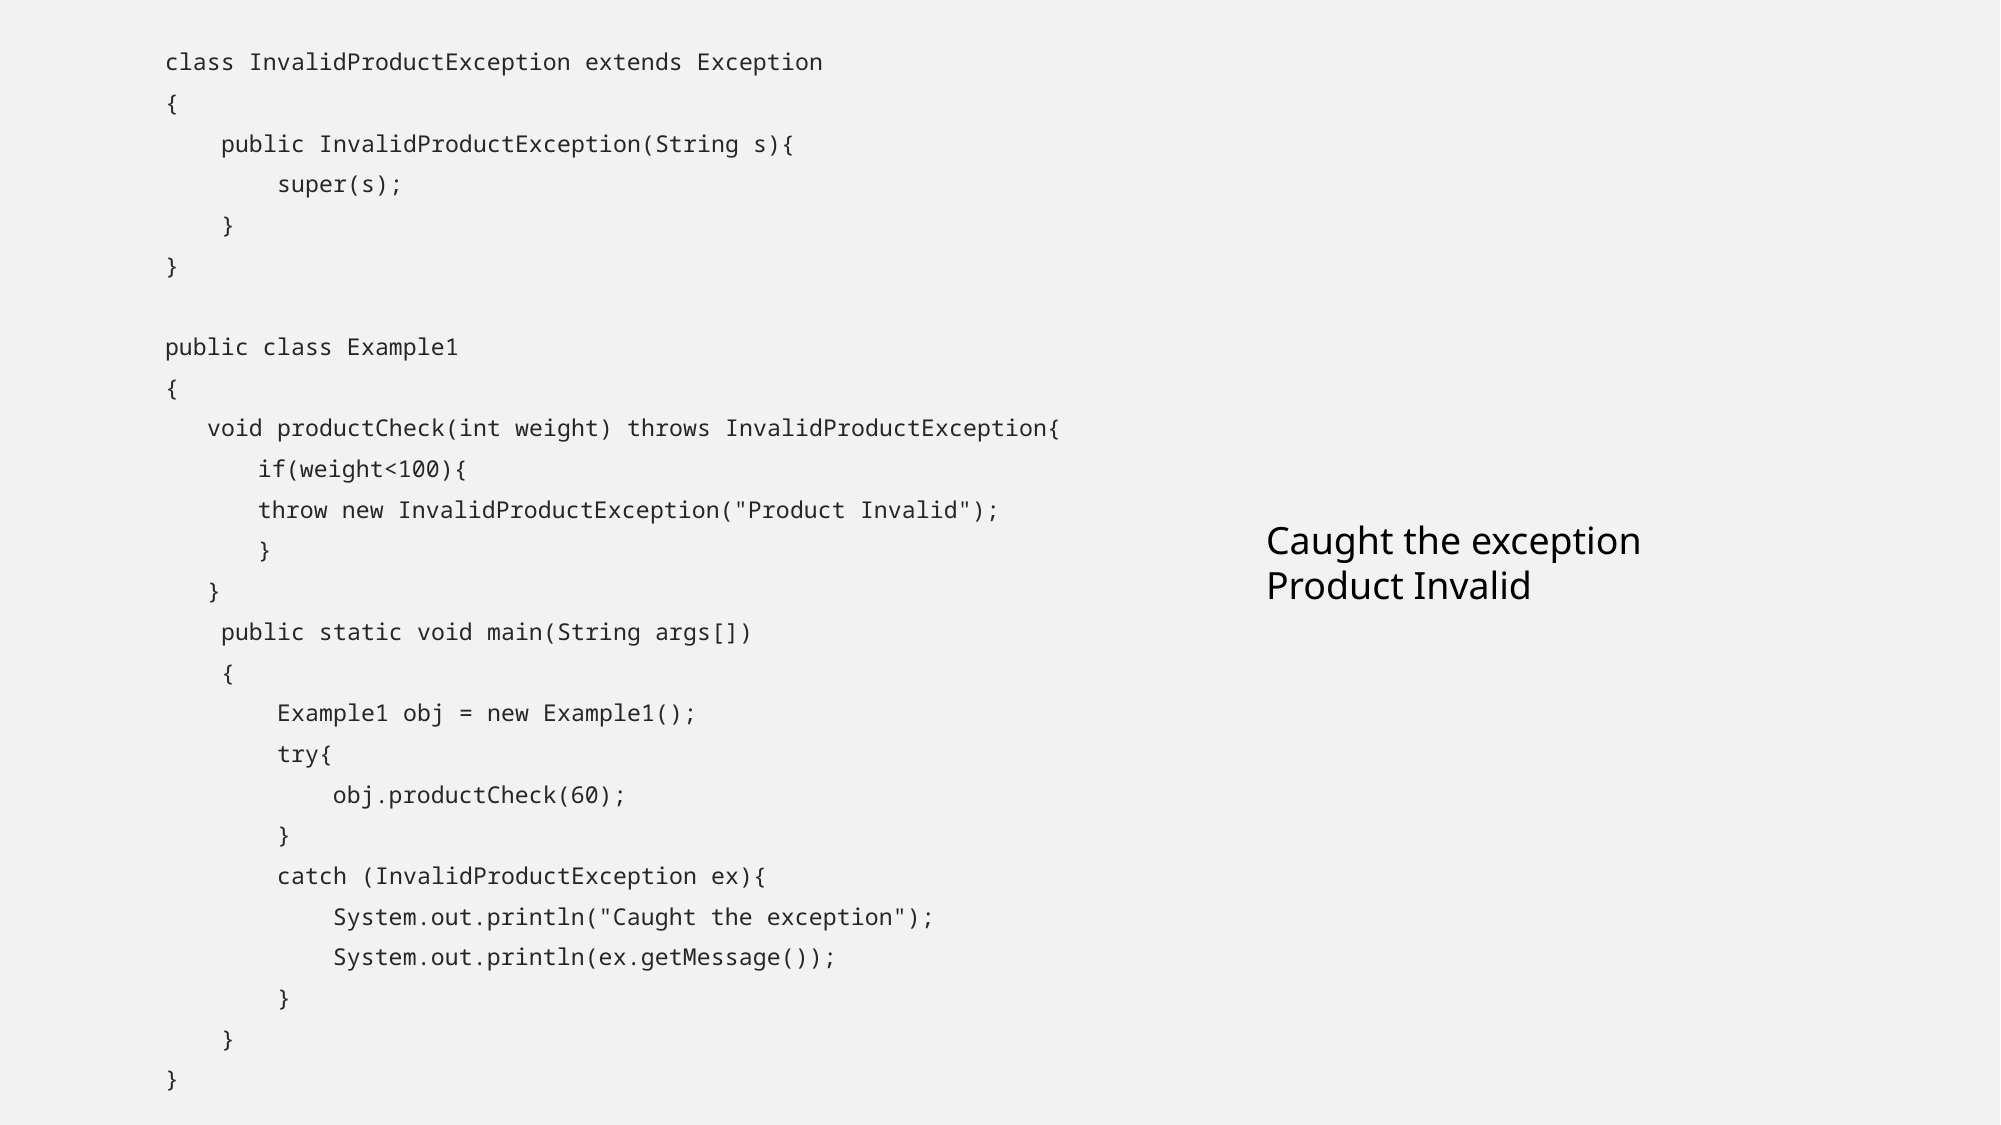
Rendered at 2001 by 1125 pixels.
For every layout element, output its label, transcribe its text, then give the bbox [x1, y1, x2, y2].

text_box Caught the exception Product Invalid [1251, 509, 2000, 615]
list class InvalidProductException extends Exception { public InvalidProductException(String s){ super(s); } } public class Example1 { void productCheck(int weight) throws InvalidProductException{ if(weight<100){ throw new InvalidProductException("Product Invalid"); } } public static void main(String args[]) { Example1 obj = new Example1(); try{ obj.productCheck(60); } catch (InvalidProductException ex){ System.out.println("Caught the exception"); System.out.println(ex.getMessage()); } } } [150, 39, 1915, 1113]
